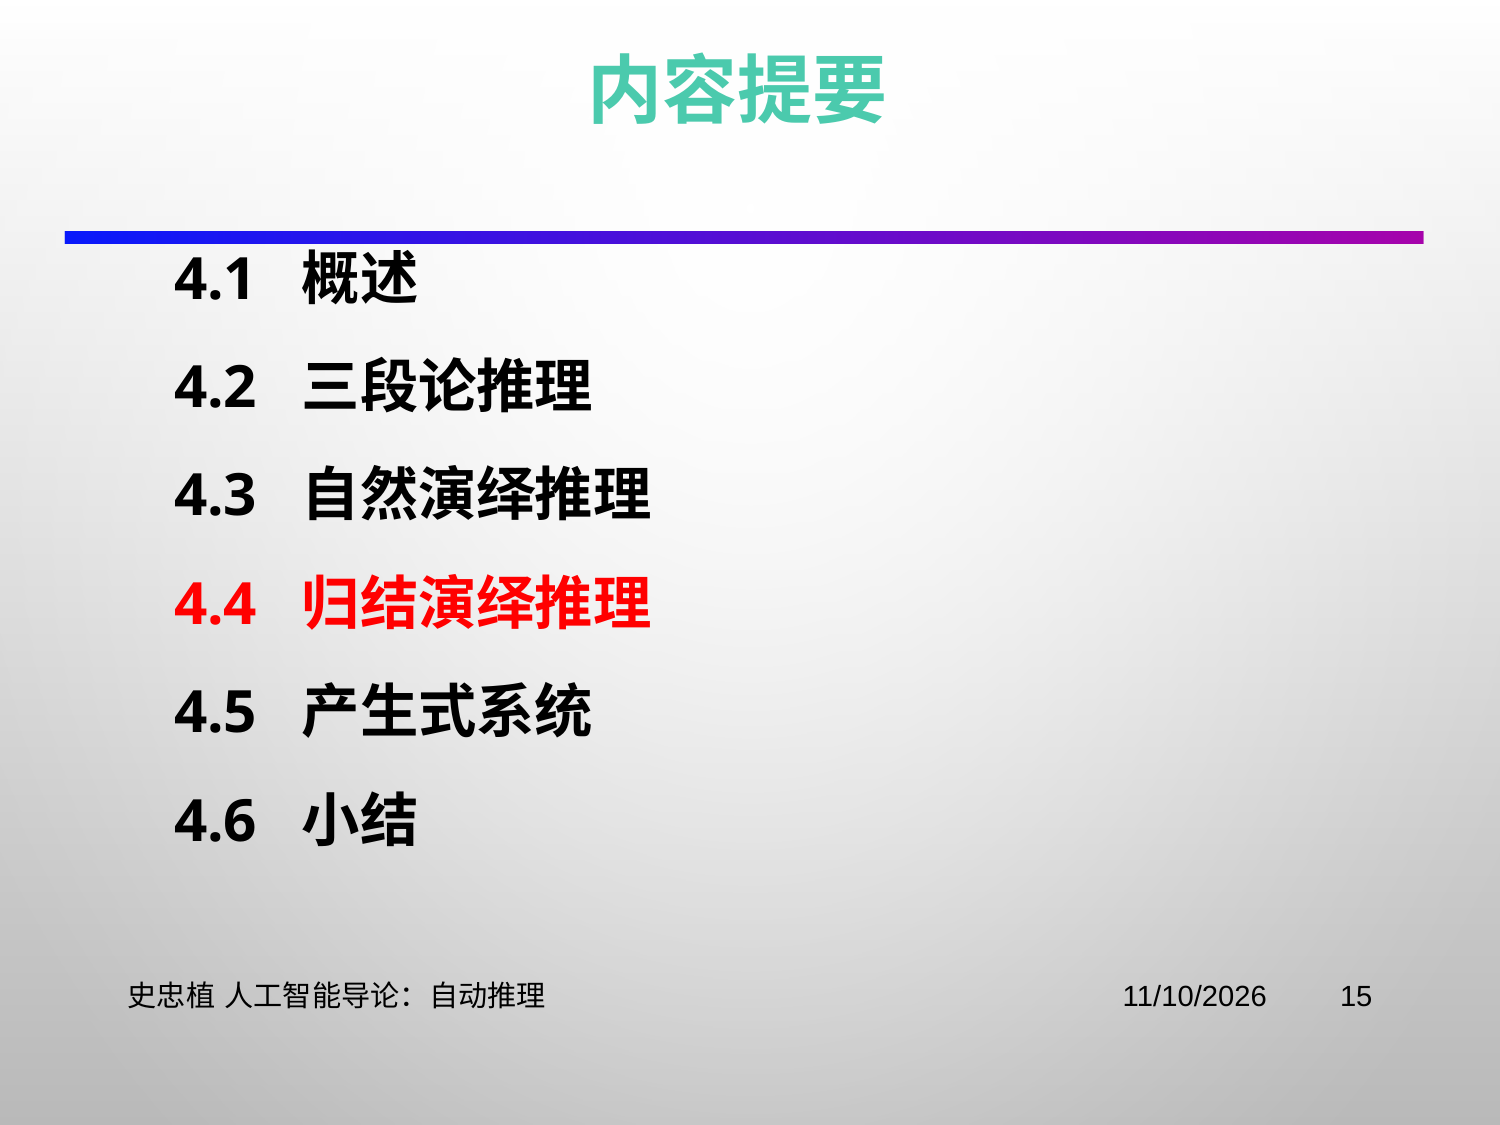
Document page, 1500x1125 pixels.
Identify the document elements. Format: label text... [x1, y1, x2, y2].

footer 史忠植 人工智能导论：自动推理 [112, 965, 934, 1025]
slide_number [944, 965, 1283, 1025]
slide_number 15 [1293, 965, 1388, 1025]
picture [0, 0, 1500, 1125]
title 内容提要 [99, 0, 1375, 188]
list 4.1 概述 4.2 三段论推理 4.3 自然演绎推理 4.4 归结演绎推理 4.5 产生式系统 4.6 小结 [159, 219, 1447, 895]
